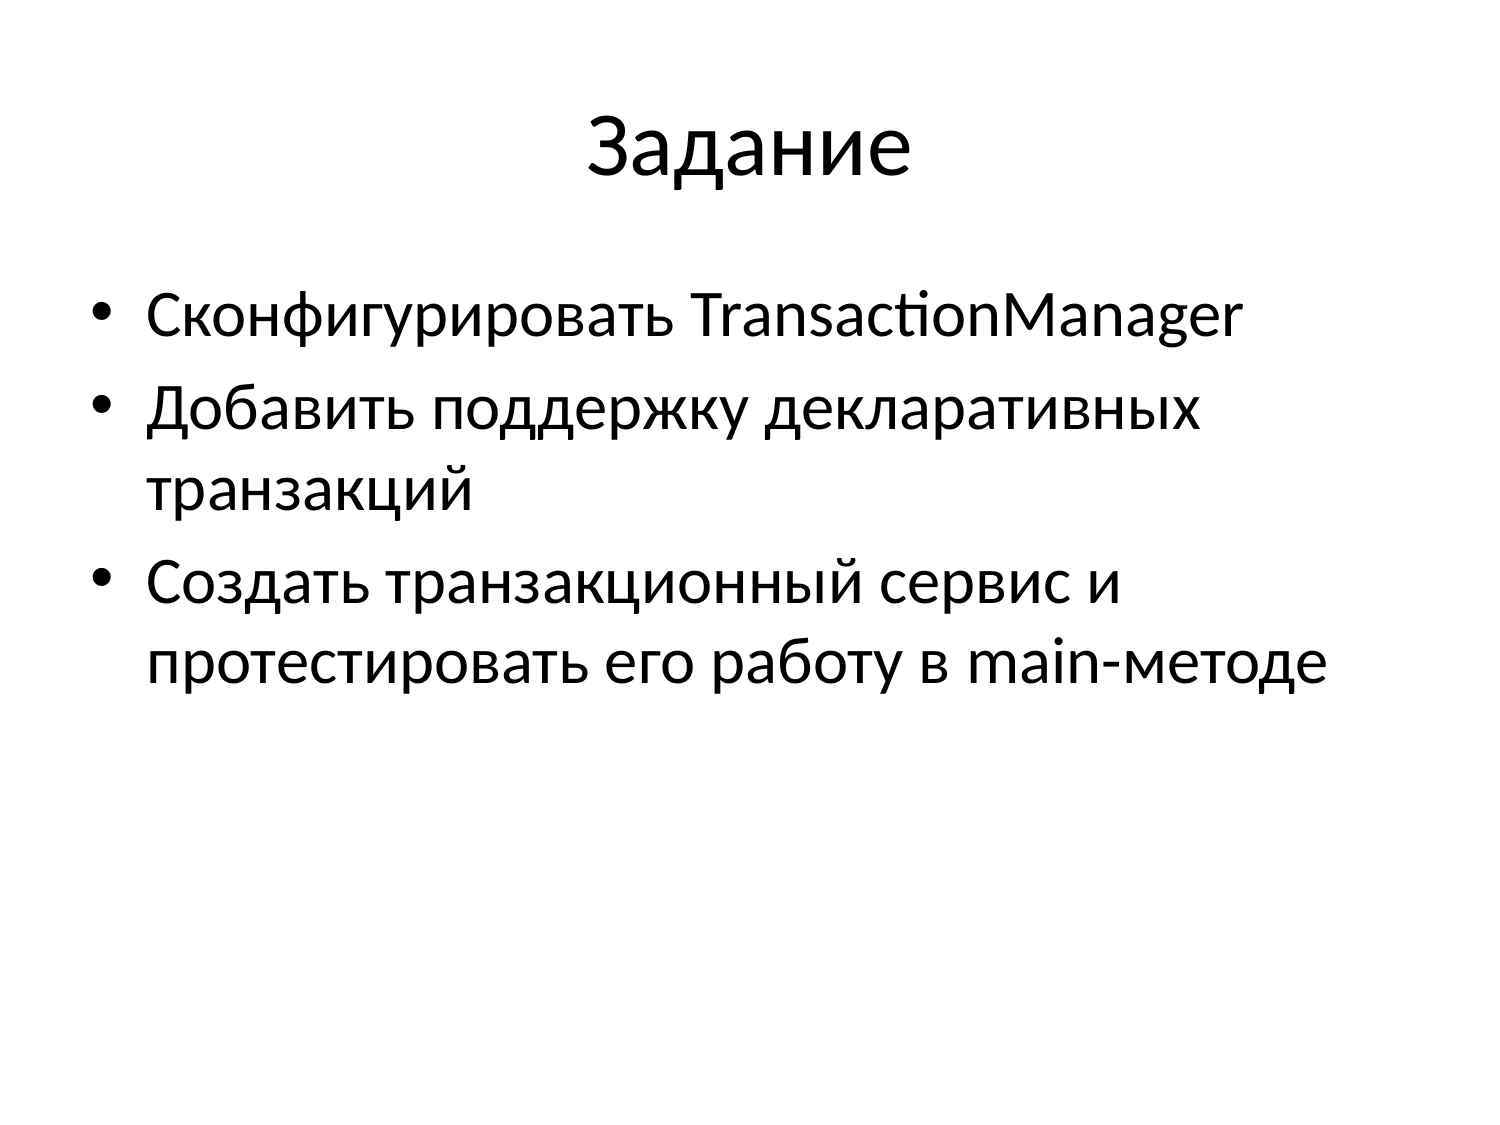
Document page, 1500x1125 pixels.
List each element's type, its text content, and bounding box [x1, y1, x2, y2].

title Задание [75, 45, 1425, 233]
list Сконфигурировать TransactionManager Добавить поддержку декларативных транзакций Создать транзакционный сервис и протестировать его работу в main-методе [75, 262, 1425, 1005]
